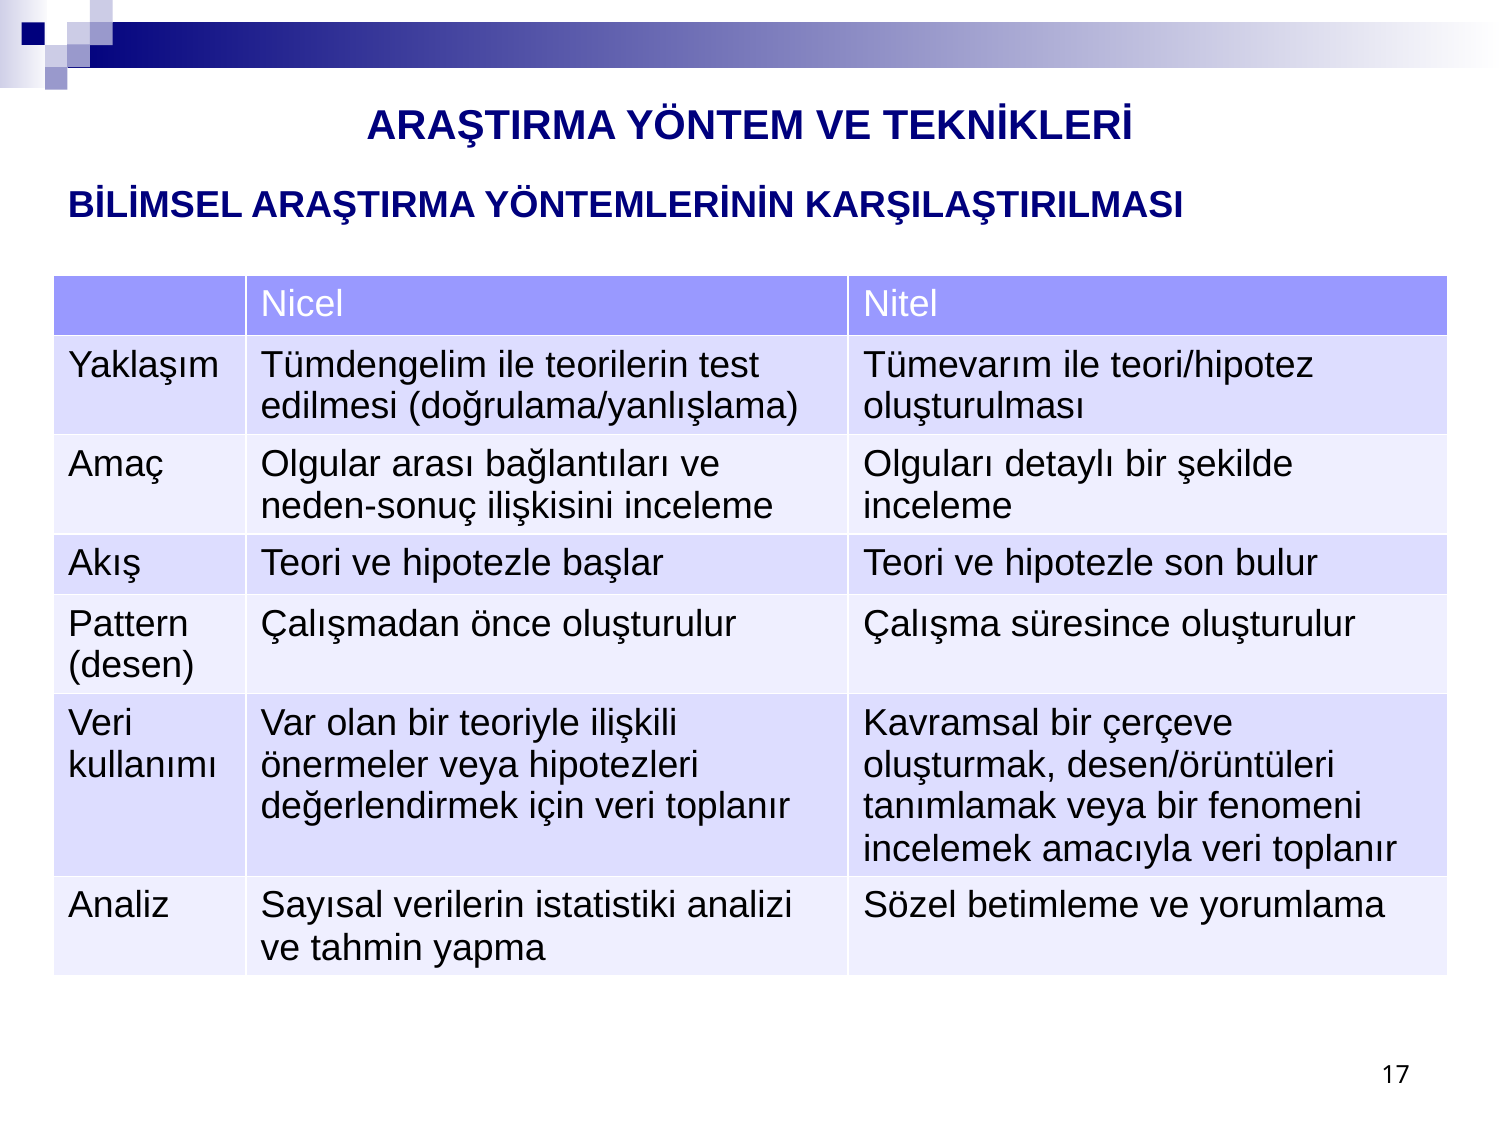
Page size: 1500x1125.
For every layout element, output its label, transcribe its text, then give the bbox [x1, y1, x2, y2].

table_cell Veri kullanımı [54, 694, 245, 876]
table_cell Pattern (desen) [54, 595, 245, 693]
table_header [54, 276, 245, 335]
text_box ARAŞTIRMA YÖNTEM VE TEKNİKLERİ [0, 90, 1500, 155]
table_cell Akış [54, 535, 245, 594]
table_cell Teori ve hipotezle başlar [247, 535, 847, 594]
table_cell Olgular arası bağlantıları ve neden-sonuç ilişkisini inceleme [247, 435, 847, 533]
table_header Nicel [247, 276, 847, 335]
table_cell Tümevarım ile teori/hipotez oluşturulması [849, 336, 1447, 434]
table_cell Çalışmadan önce oluşturulur [247, 595, 847, 693]
table_cell Çalışma süresince oluşturulur [849, 595, 1447, 693]
table_cell Var olan bir teoriyle ilişkili önermeler veya hipotezleri değerlendirmek için veri toplanır [247, 694, 847, 876]
table_cell Sayısal verilerin istatistiki analizi ve tahmin yapma [247, 877, 847, 975]
table_cell Olguları detaylı bir şekilde inceleme [849, 435, 1447, 533]
table_cell Kavramsal bir çerçeve oluşturmak, desen/örüntüleri tanımlamak veya bir fenomeni incelemek amacıyla veri toplanır [849, 694, 1447, 876]
text_box BİLİMSEL ARAŞTIRMA YÖNTEMLERİNİN KARŞILAŞTIRILMASI [53, 172, 1447, 233]
table_cell Sözel betimleme ve yorumlama [849, 877, 1447, 975]
table_cell Teori ve hipotezle son bulur [849, 535, 1447, 594]
table_cell Tümdengelim ile teorilerin test edilmesi (doğrulama/yanlışlama) [247, 336, 847, 434]
table_header Nitel [849, 276, 1447, 335]
table_cell Amaç [54, 435, 245, 533]
table_cell Yaklaşım [54, 336, 245, 434]
slide_number 17 [1074, 1024, 1426, 1101]
table_cell Analiz [54, 877, 245, 975]
